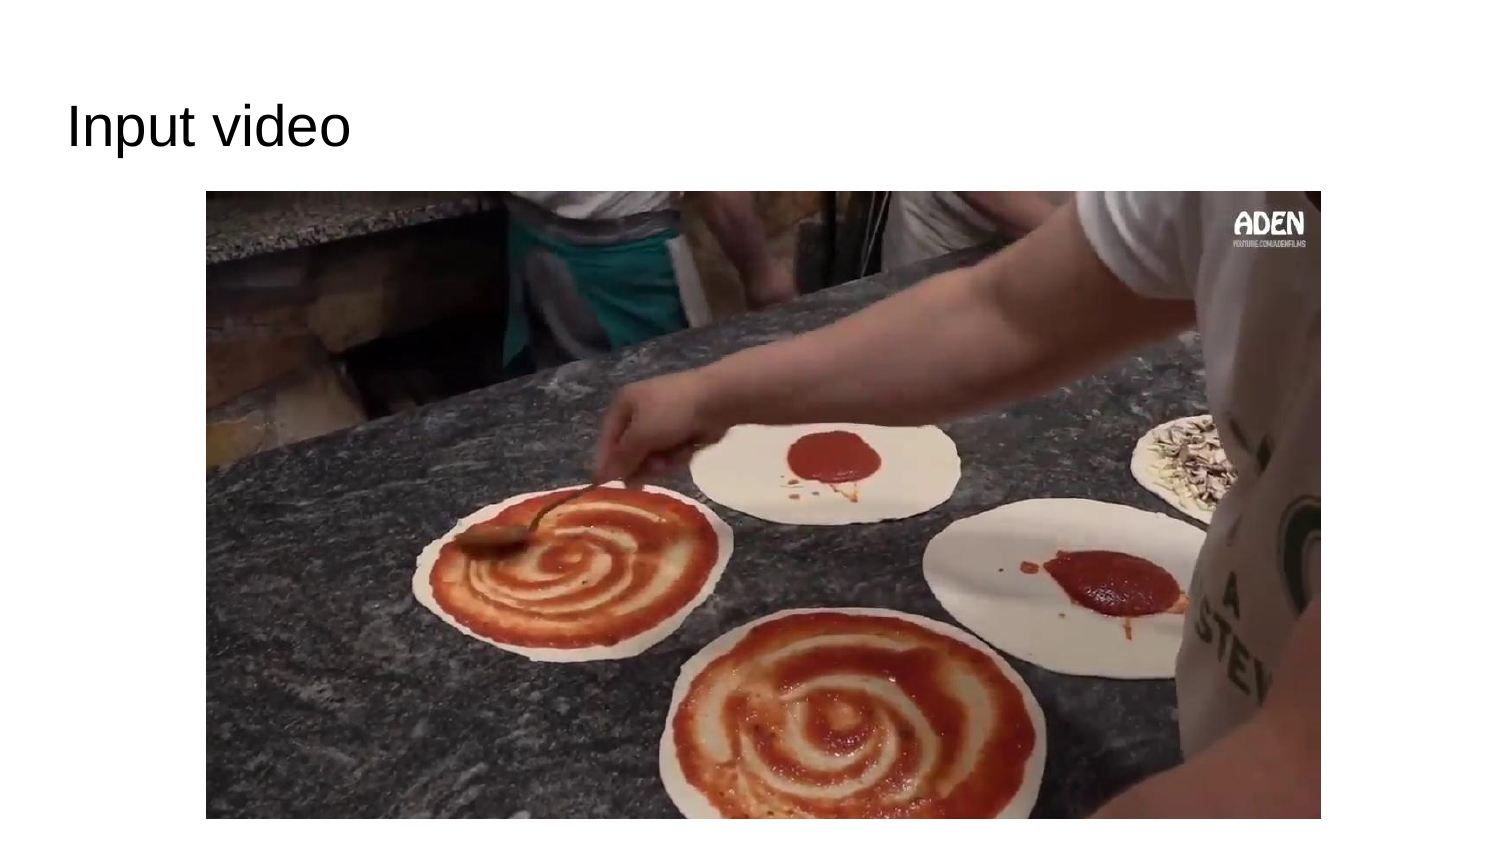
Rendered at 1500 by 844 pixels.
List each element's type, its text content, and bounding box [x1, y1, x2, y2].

picture [206, 191, 1322, 819]
title Input video [51, 72, 1449, 167]
